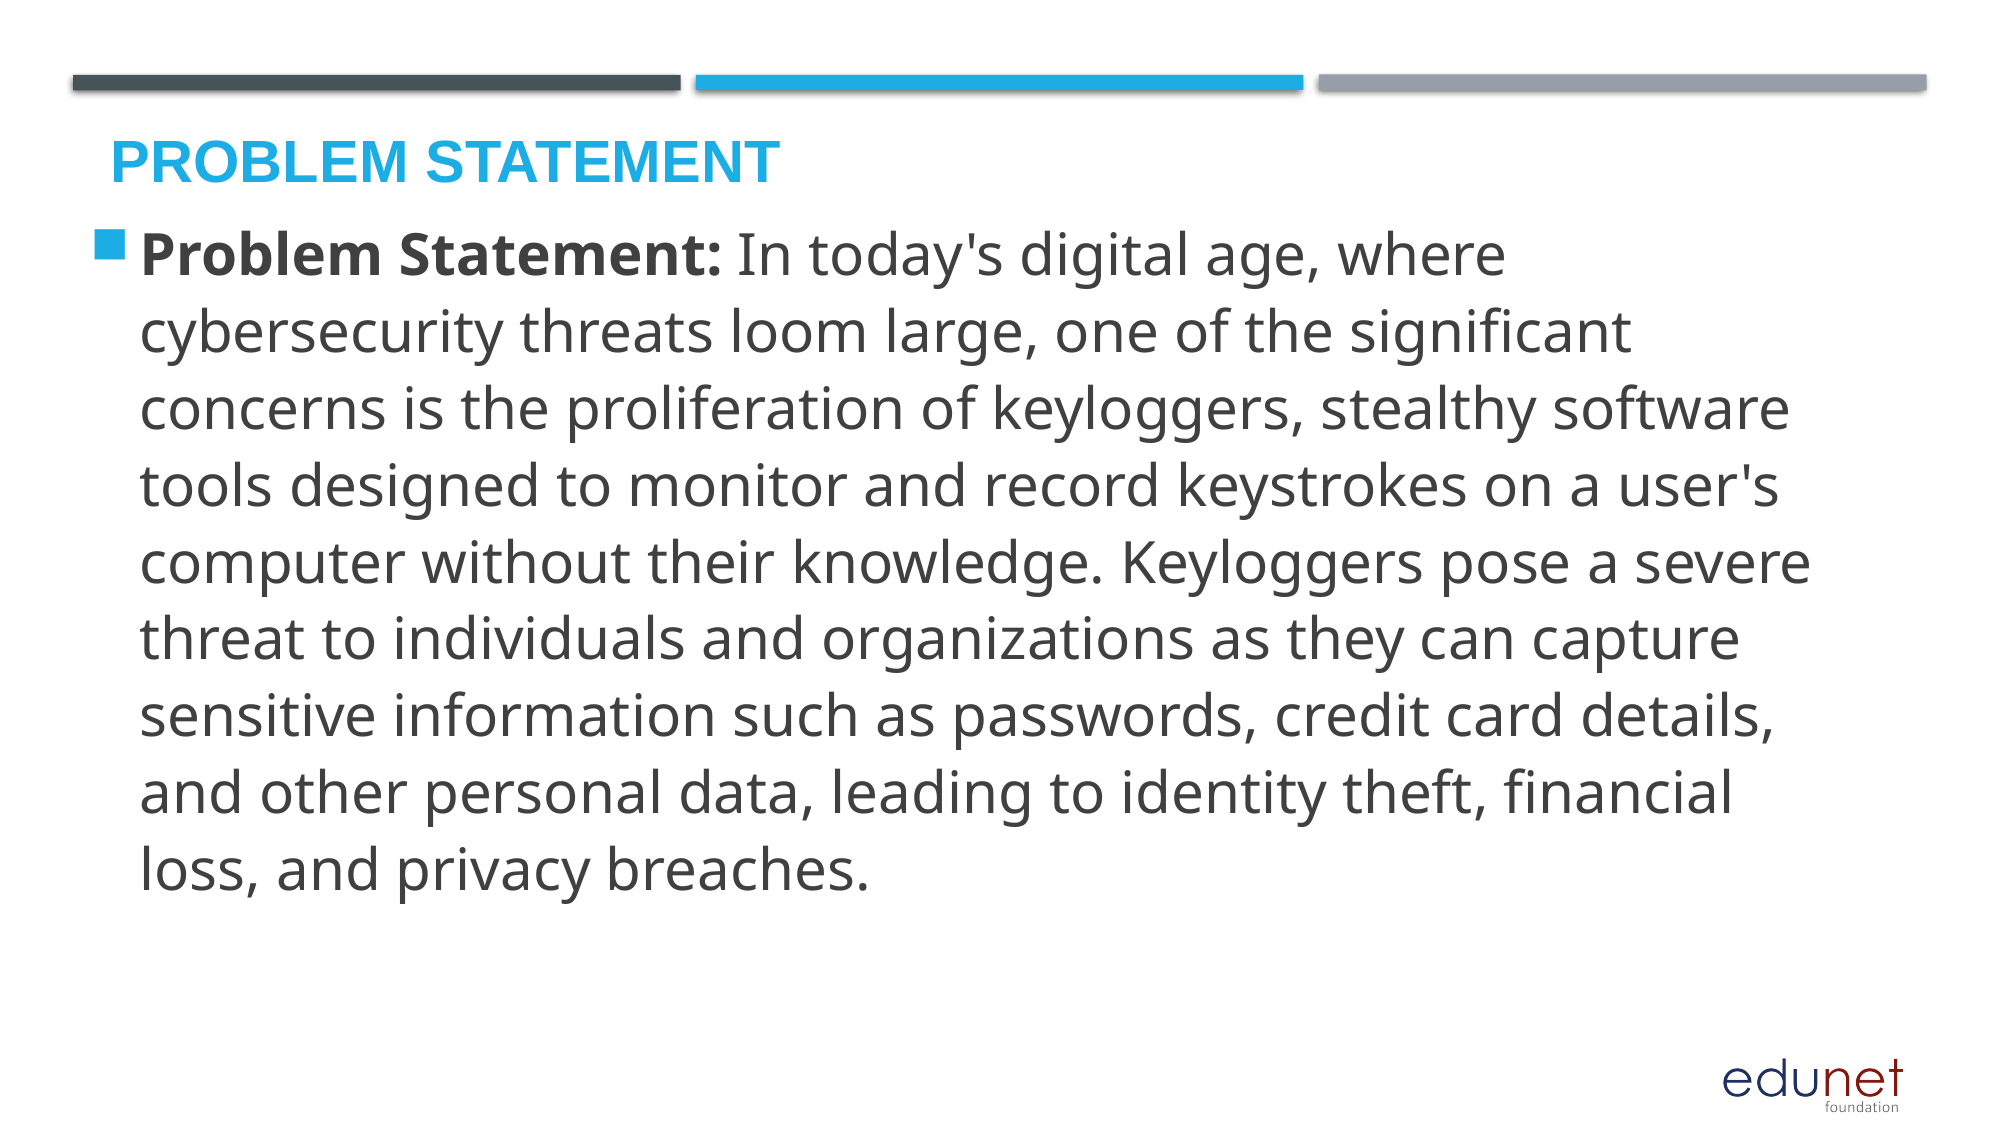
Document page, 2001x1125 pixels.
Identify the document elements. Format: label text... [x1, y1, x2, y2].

picture [1719, 1056, 1905, 1116]
list Problem Statement: In today's digital age, where cybersecurity threats loom large, one of the significant concerns is the proliferation of keyloggers, stealthy software tools designed to monitor and record keystrokes on a user's computer without their knowledge. Keyloggers pose a severe threat to individuals and organizations as they can capture sensitive information such as passwords, credit card details, and other personal data, leading to identity theft, financial loss, and privacy breaches. [74, 203, 1884, 970]
title Problem Statement [95, 115, 1905, 203]
